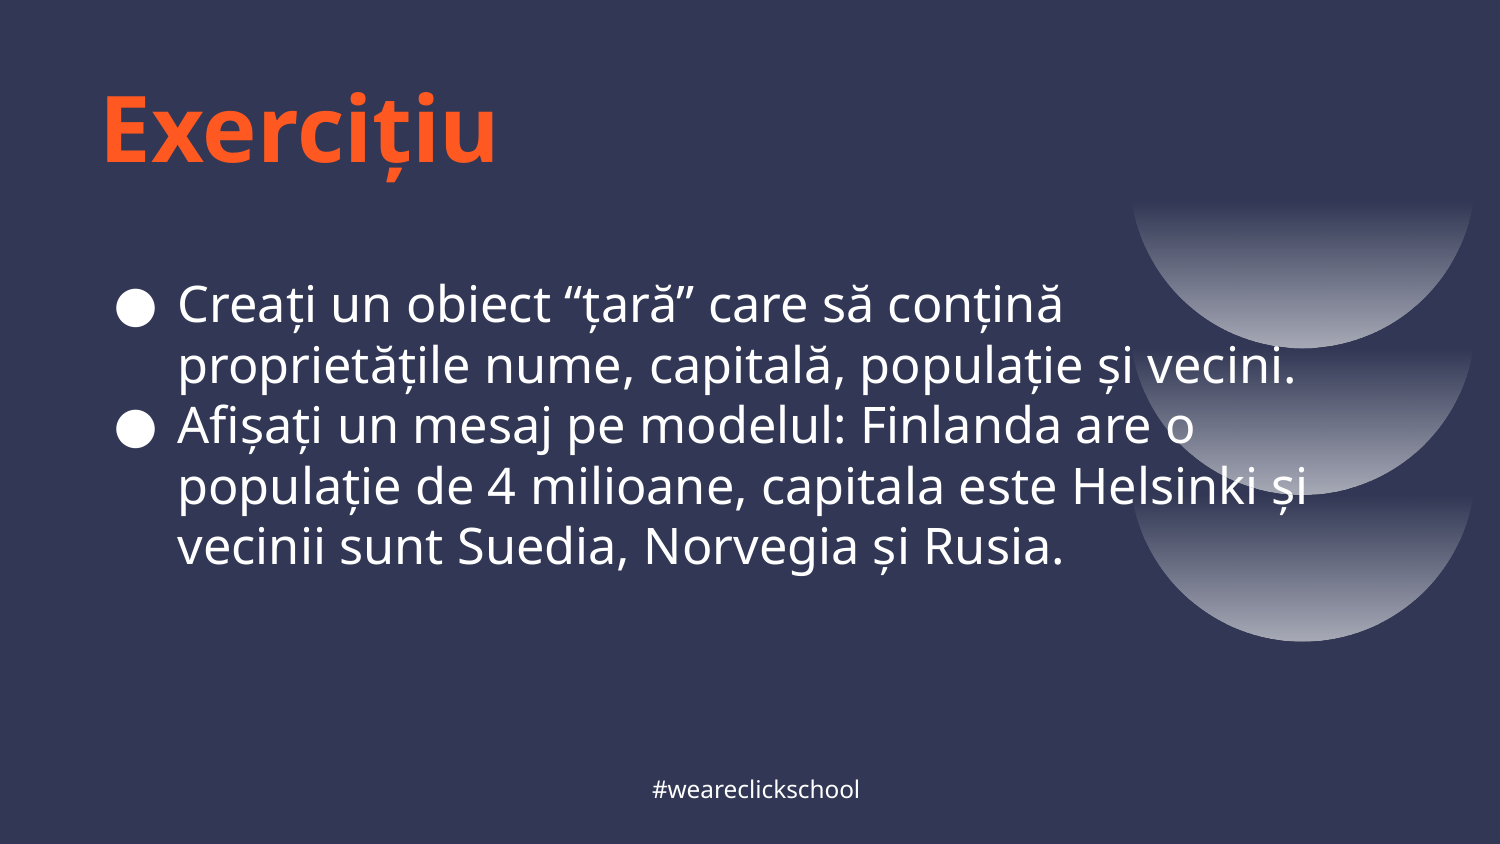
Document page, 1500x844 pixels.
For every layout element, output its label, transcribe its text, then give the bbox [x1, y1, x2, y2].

picture [1009, 128, 1500, 716]
subtitle #weareclickschool [618, 770, 895, 814]
title Creați un obiect “țară” care să conțină proprietățile nume, capitală, populație și vecini. Afișați un mesaj pe modelul: Finlanda are o populație de 4 milioane, capitala este Helsinki și vecinii sunt Suedia, Norvegia și Rusia. [85, 257, 1003, 689]
title Exercițiu [85, 55, 1124, 189]
